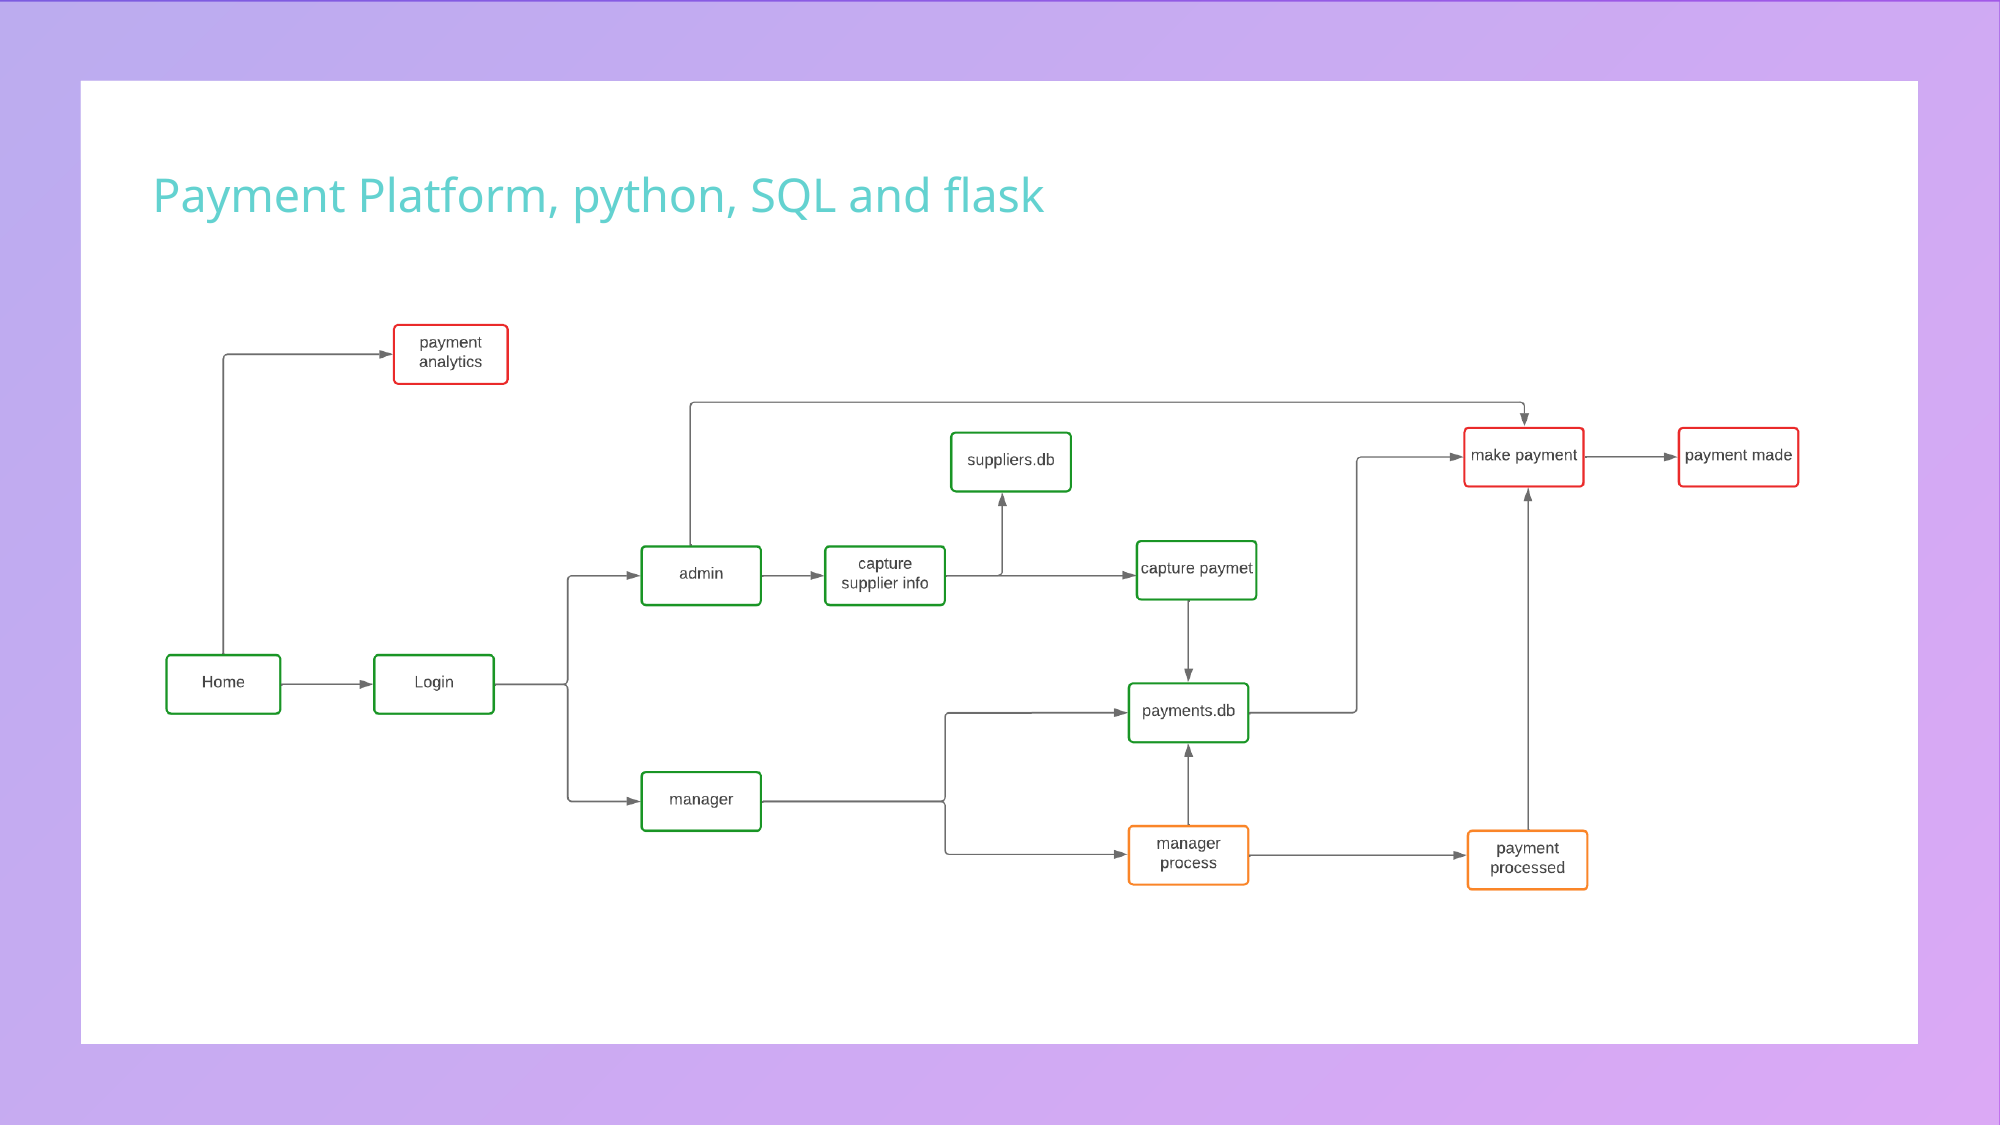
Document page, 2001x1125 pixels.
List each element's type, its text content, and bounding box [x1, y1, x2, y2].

title Payment Platform, python, SQL and flask [137, 103, 1105, 239]
text_box [82, 82, 1918, 1043]
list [137, 295, 1828, 918]
text_box [0, 0, 2000, 1125]
